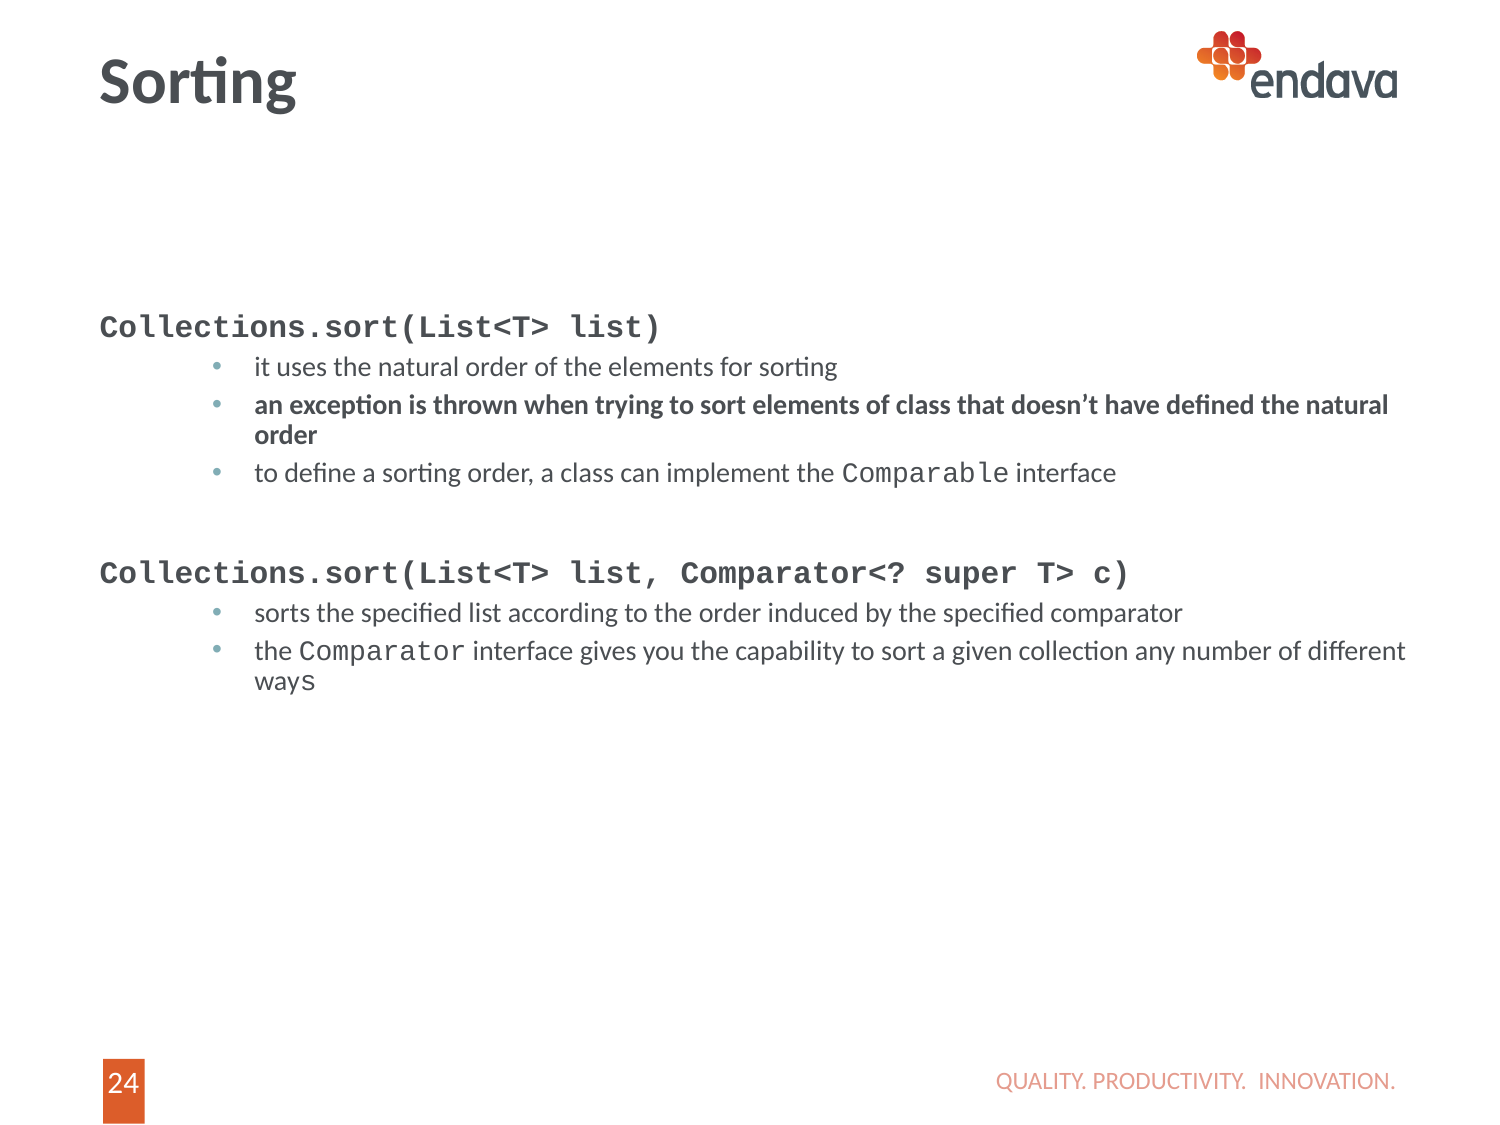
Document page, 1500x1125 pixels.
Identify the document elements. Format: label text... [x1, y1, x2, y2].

slide_number QUALITY. PRODUCTIVITY. INNOVATION. [939, 1049, 1397, 1110]
picture [1197, 31, 1397, 98]
title Sorting [99, 38, 1148, 218]
list Collections.sort(List<T> list) it uses the natural order of the elements for sorting an exception is thrown when trying to sort elements of class that doesn’t have defined the natural order to define a sorting order, a class can implement the Comparable interface Collections.sort(List<T> list, Comparator<? super T> c) sorts the specified list according to the order induced by the specified comparator the Comparator interface gives you the capability to sort a given collection any number of different ways [99, 265, 1424, 987]
